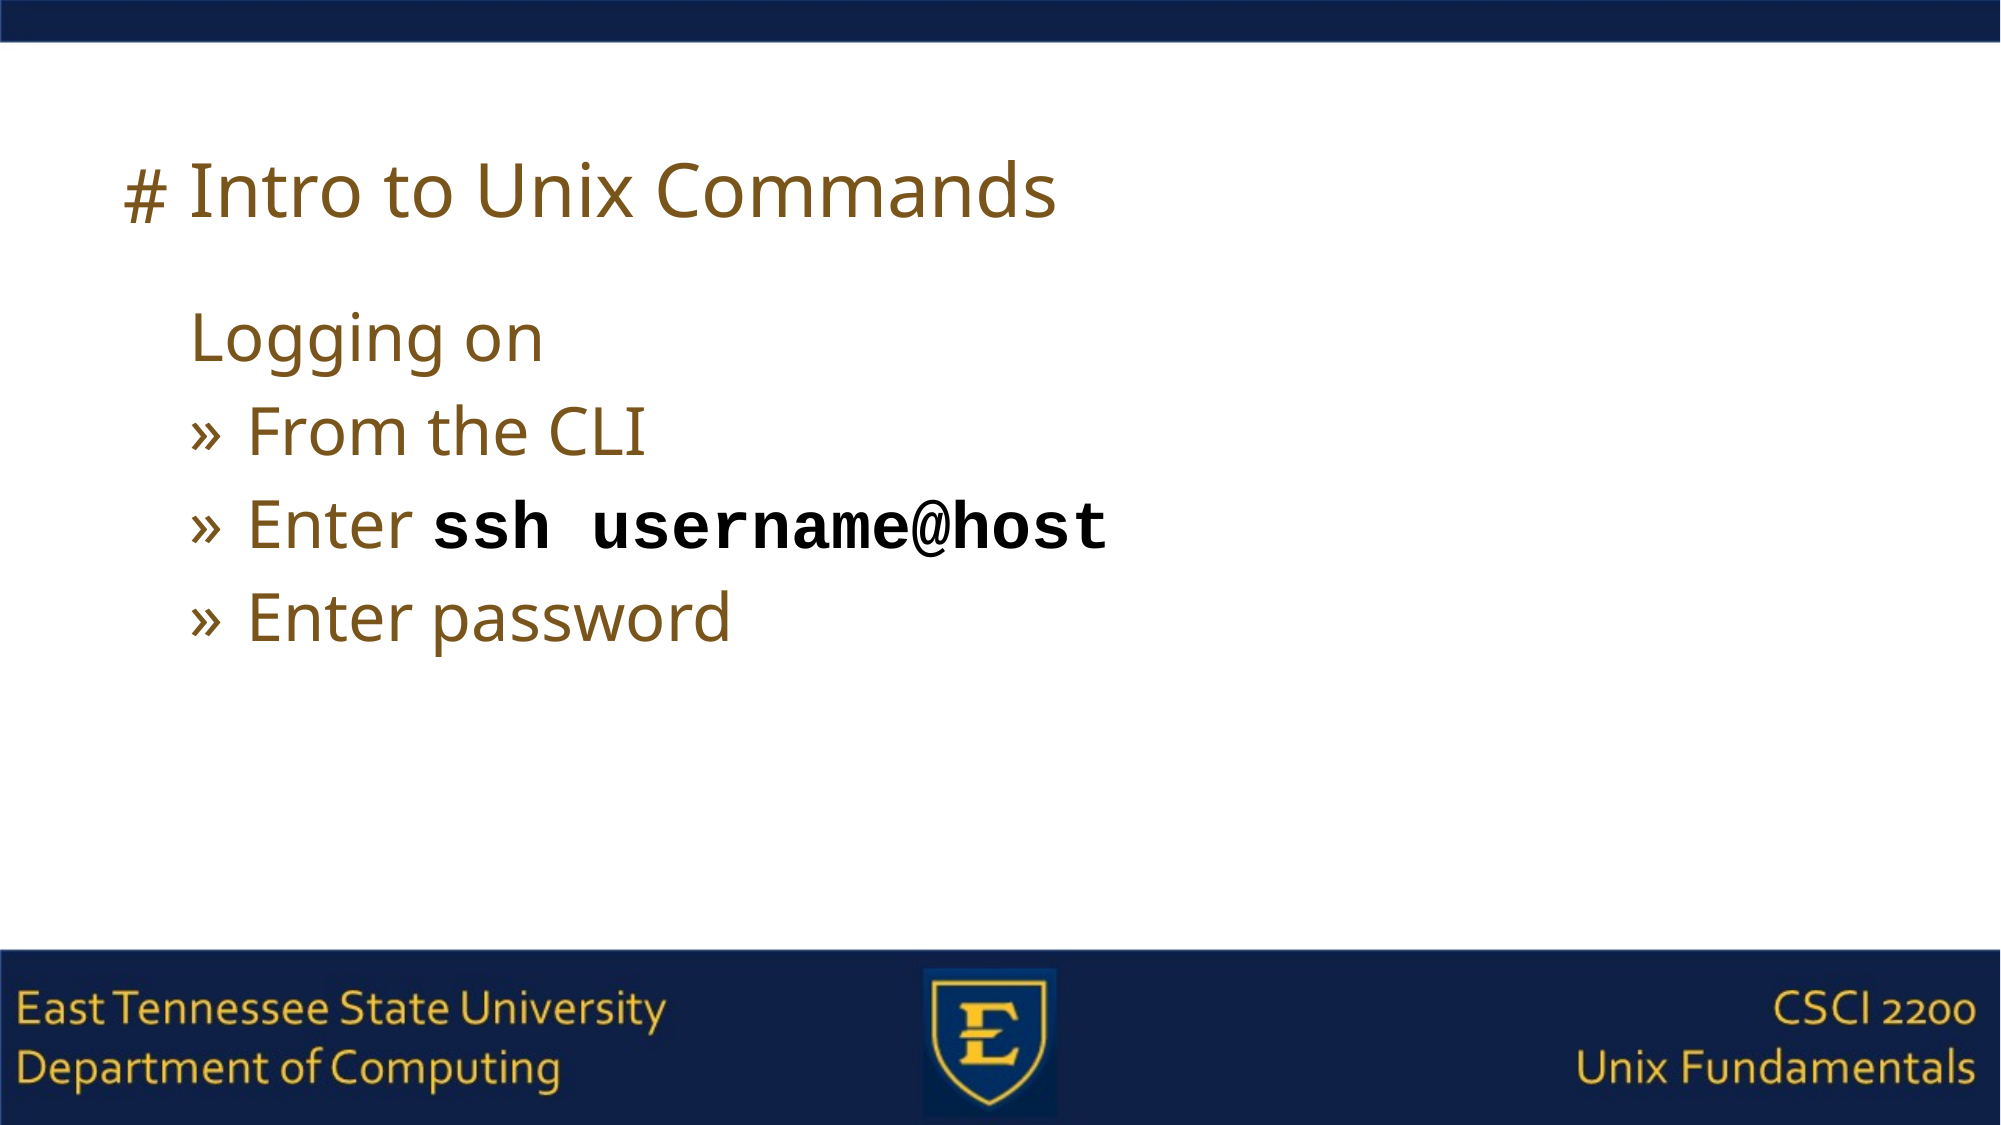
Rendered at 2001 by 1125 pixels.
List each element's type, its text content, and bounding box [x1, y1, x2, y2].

picture [0, 0, 2001, 1125]
title Intro to Unix Commands [174, 112, 1875, 263]
list Logging on From the CLI Enter ssh username@host Enter password [174, 287, 1300, 925]
